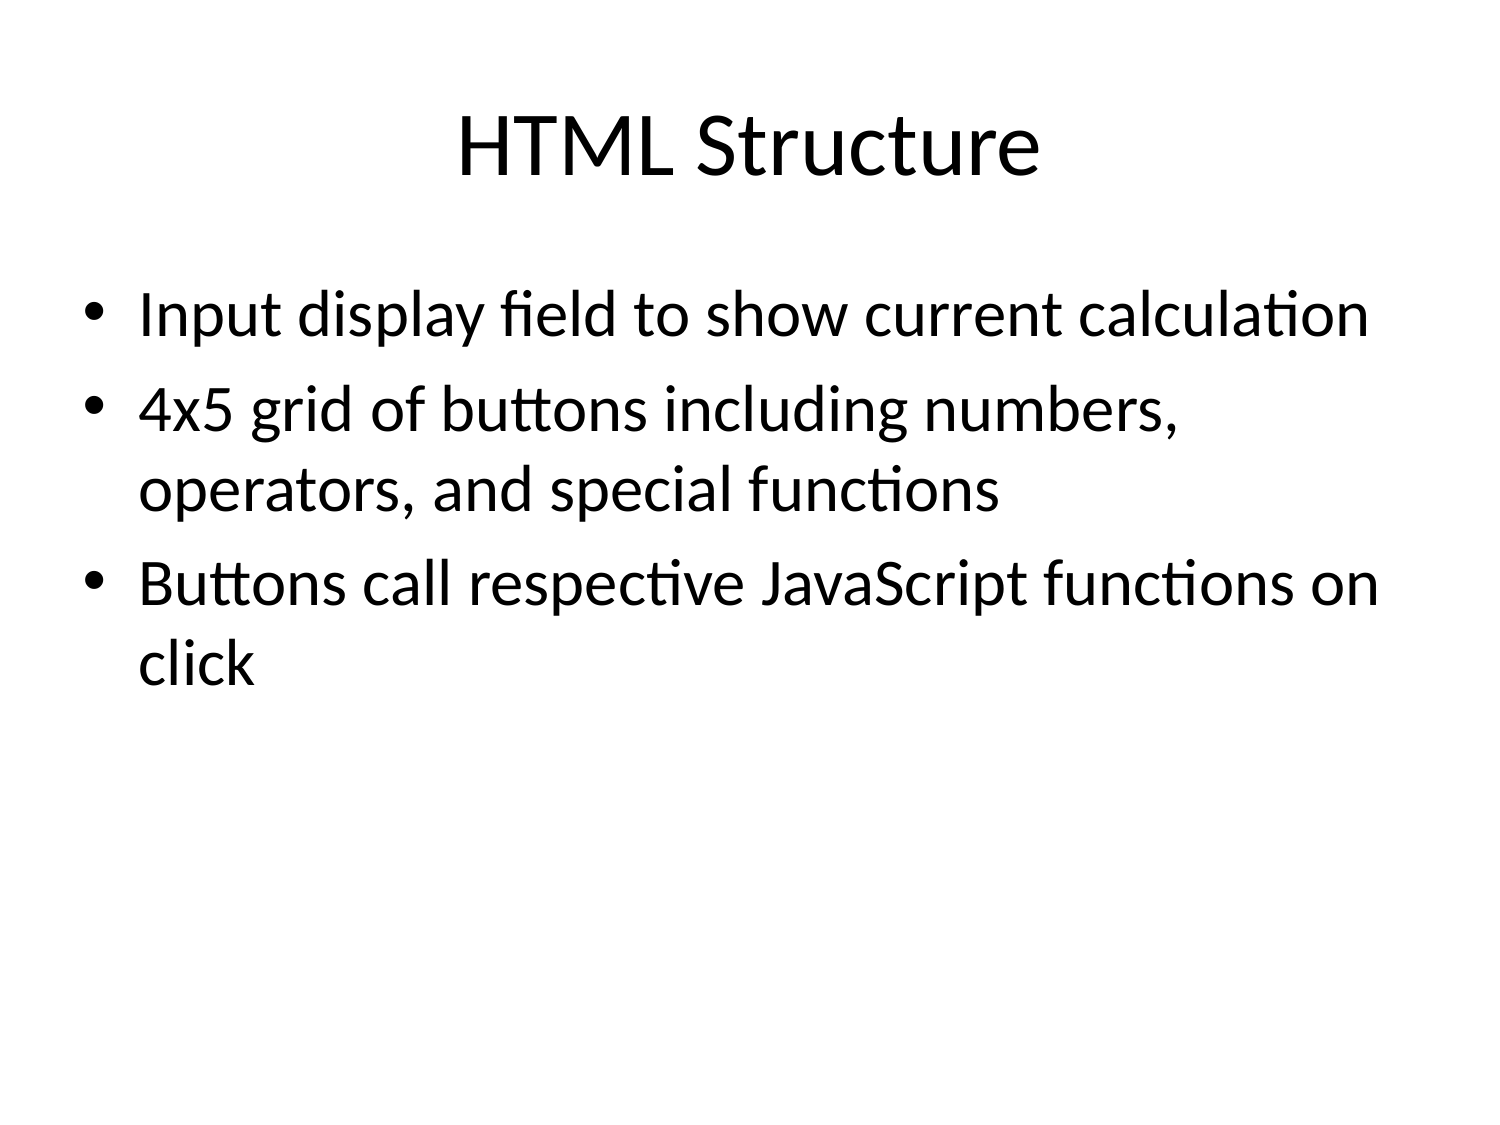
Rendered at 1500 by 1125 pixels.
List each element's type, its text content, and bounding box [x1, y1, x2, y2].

title HTML Structure [74, 44, 1426, 234]
list Input display field to show current calculation 4x5 grid of buttons including numbers, operators, and special functions Buttons call respective JavaScript functions on click [74, 261, 1426, 1006]
